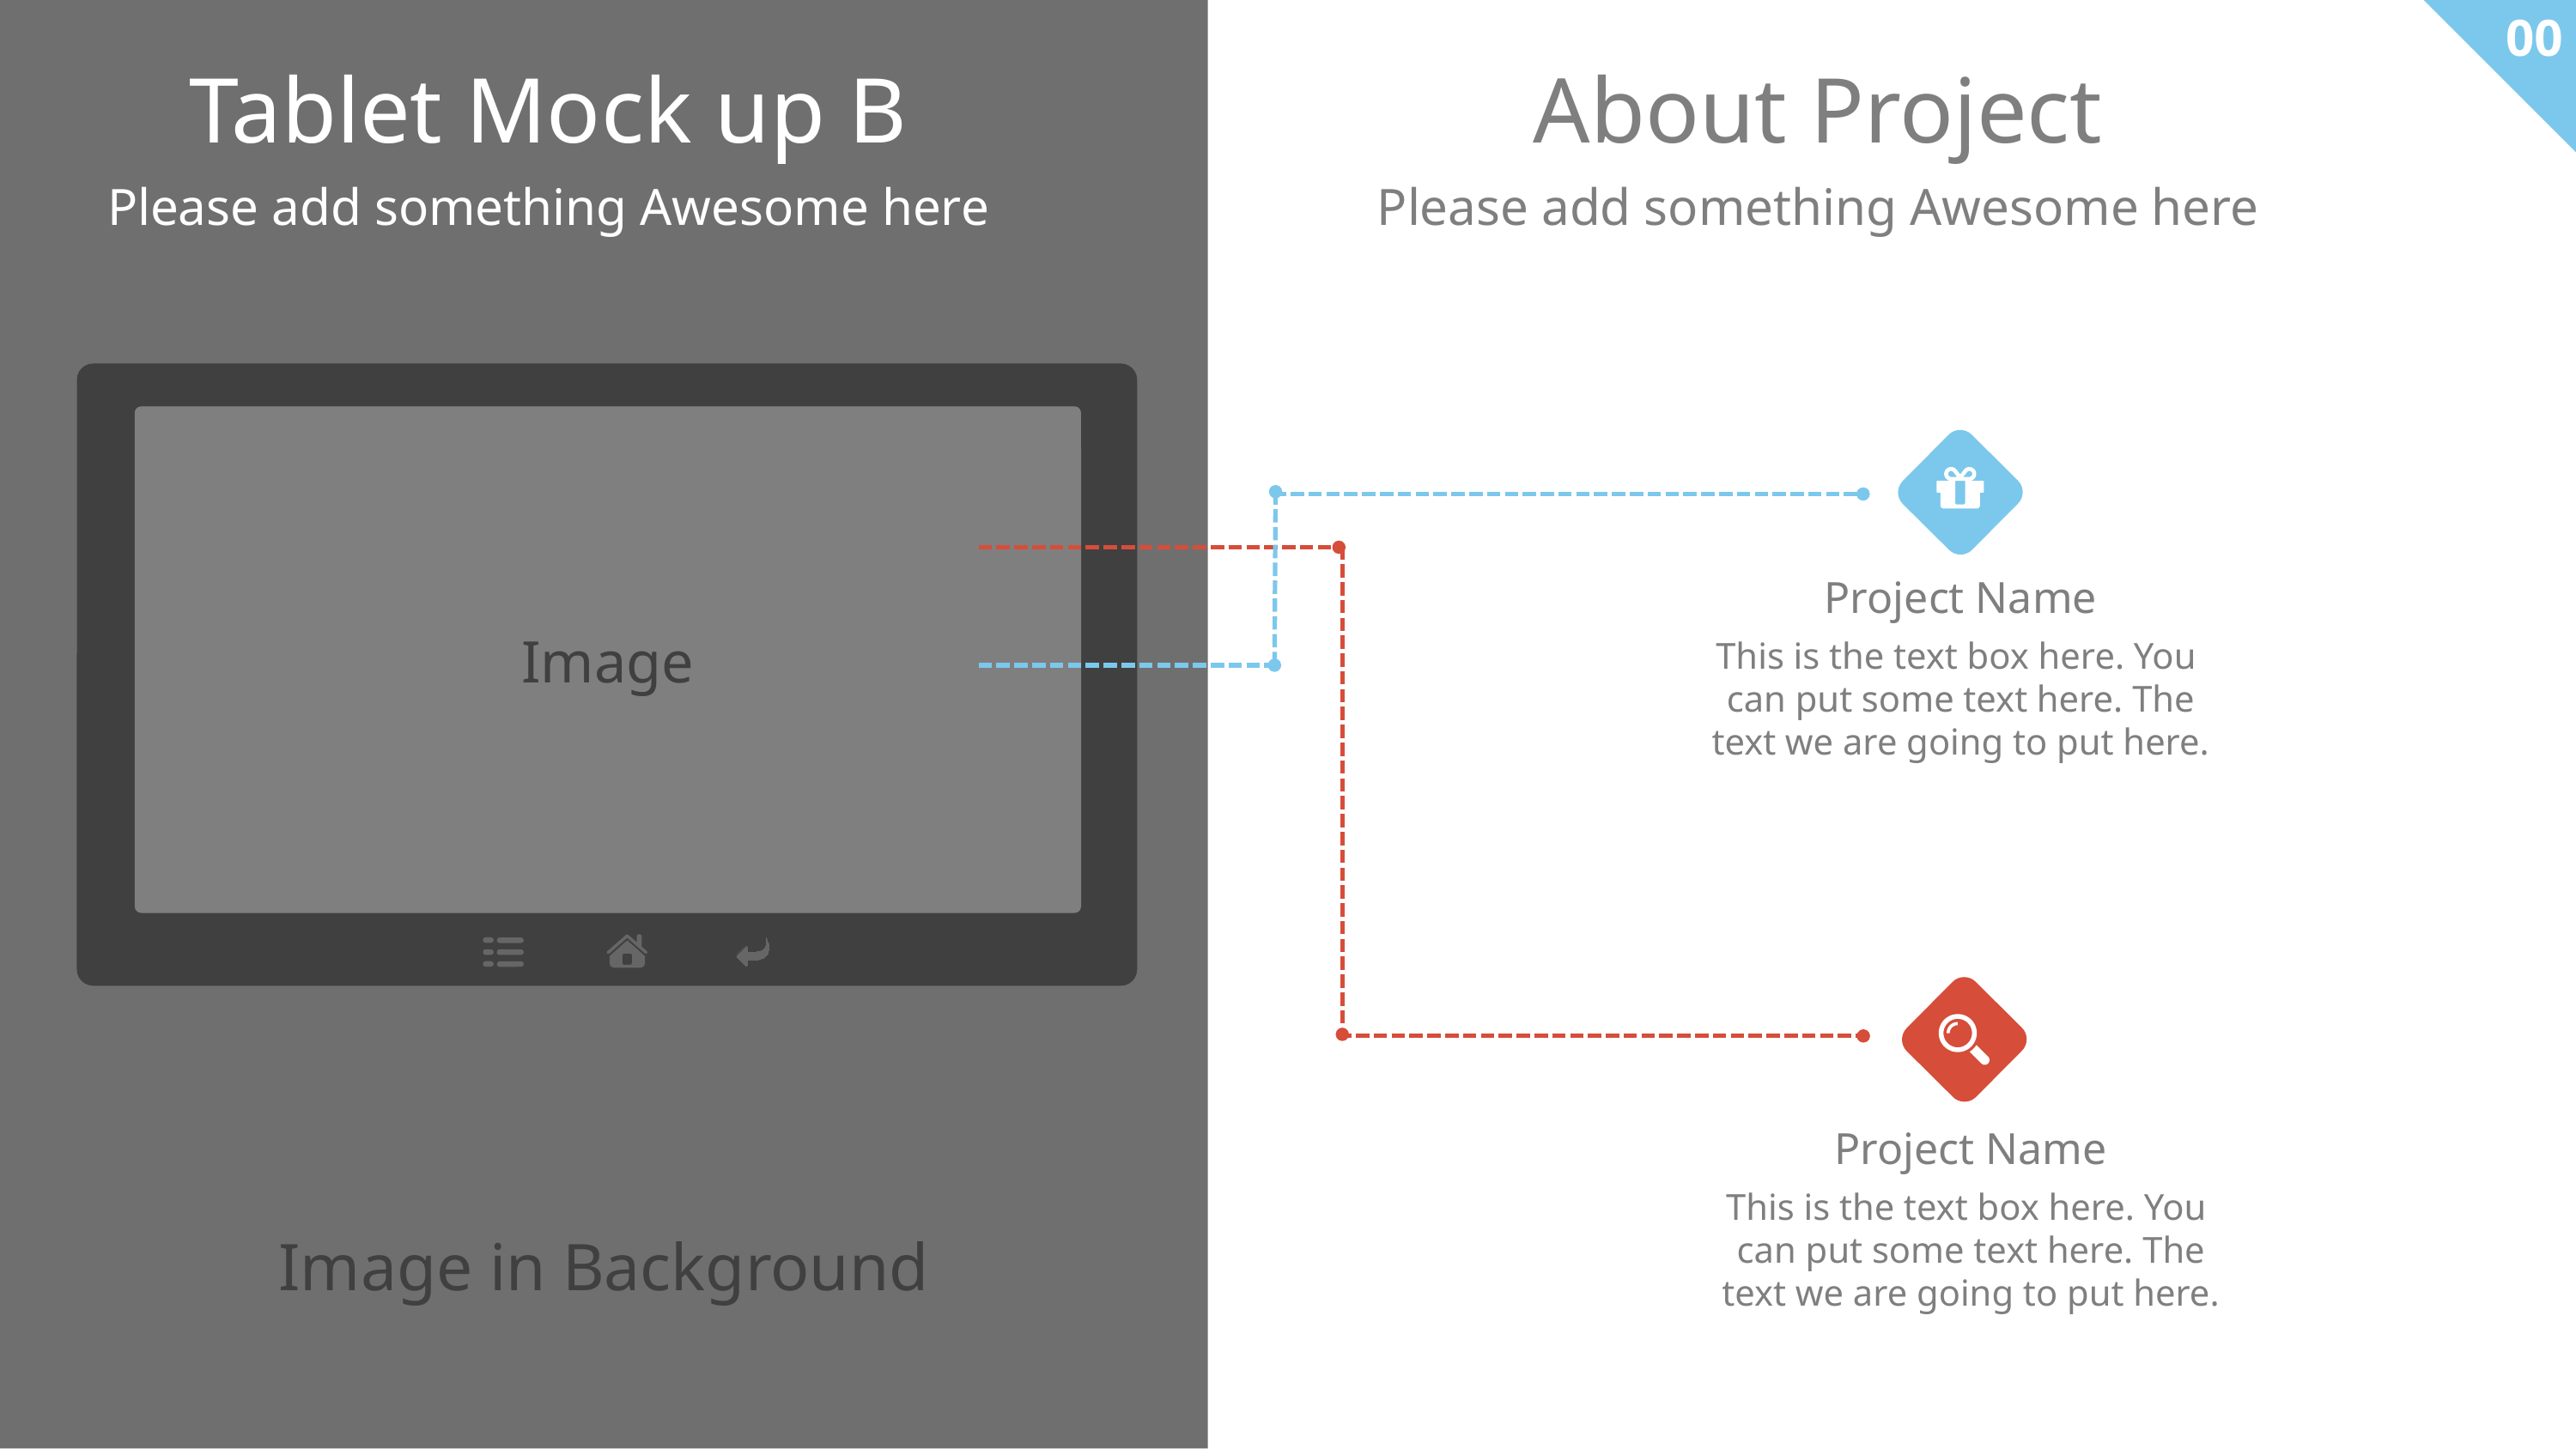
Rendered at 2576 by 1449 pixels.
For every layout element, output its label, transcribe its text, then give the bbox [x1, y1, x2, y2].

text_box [1708, 1115, 2233, 1322]
text_box [1897, 428, 2024, 556]
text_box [1698, 564, 2223, 771]
text_box [1901, 976, 2028, 1103]
text_box [1936, 467, 1984, 509]
text_box Tablet Mock up B [176, 46, 920, 167]
text_box Image in Background [0, 0, 1209, 1449]
text_box Please add something Awesome here [94, 168, 1002, 241]
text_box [1938, 1014, 1990, 1065]
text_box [2423, 0, 2576, 153]
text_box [76, 363, 1138, 986]
text_box About Project [1520, 46, 2116, 167]
text_box Please add something Awesome here [1364, 168, 2272, 241]
